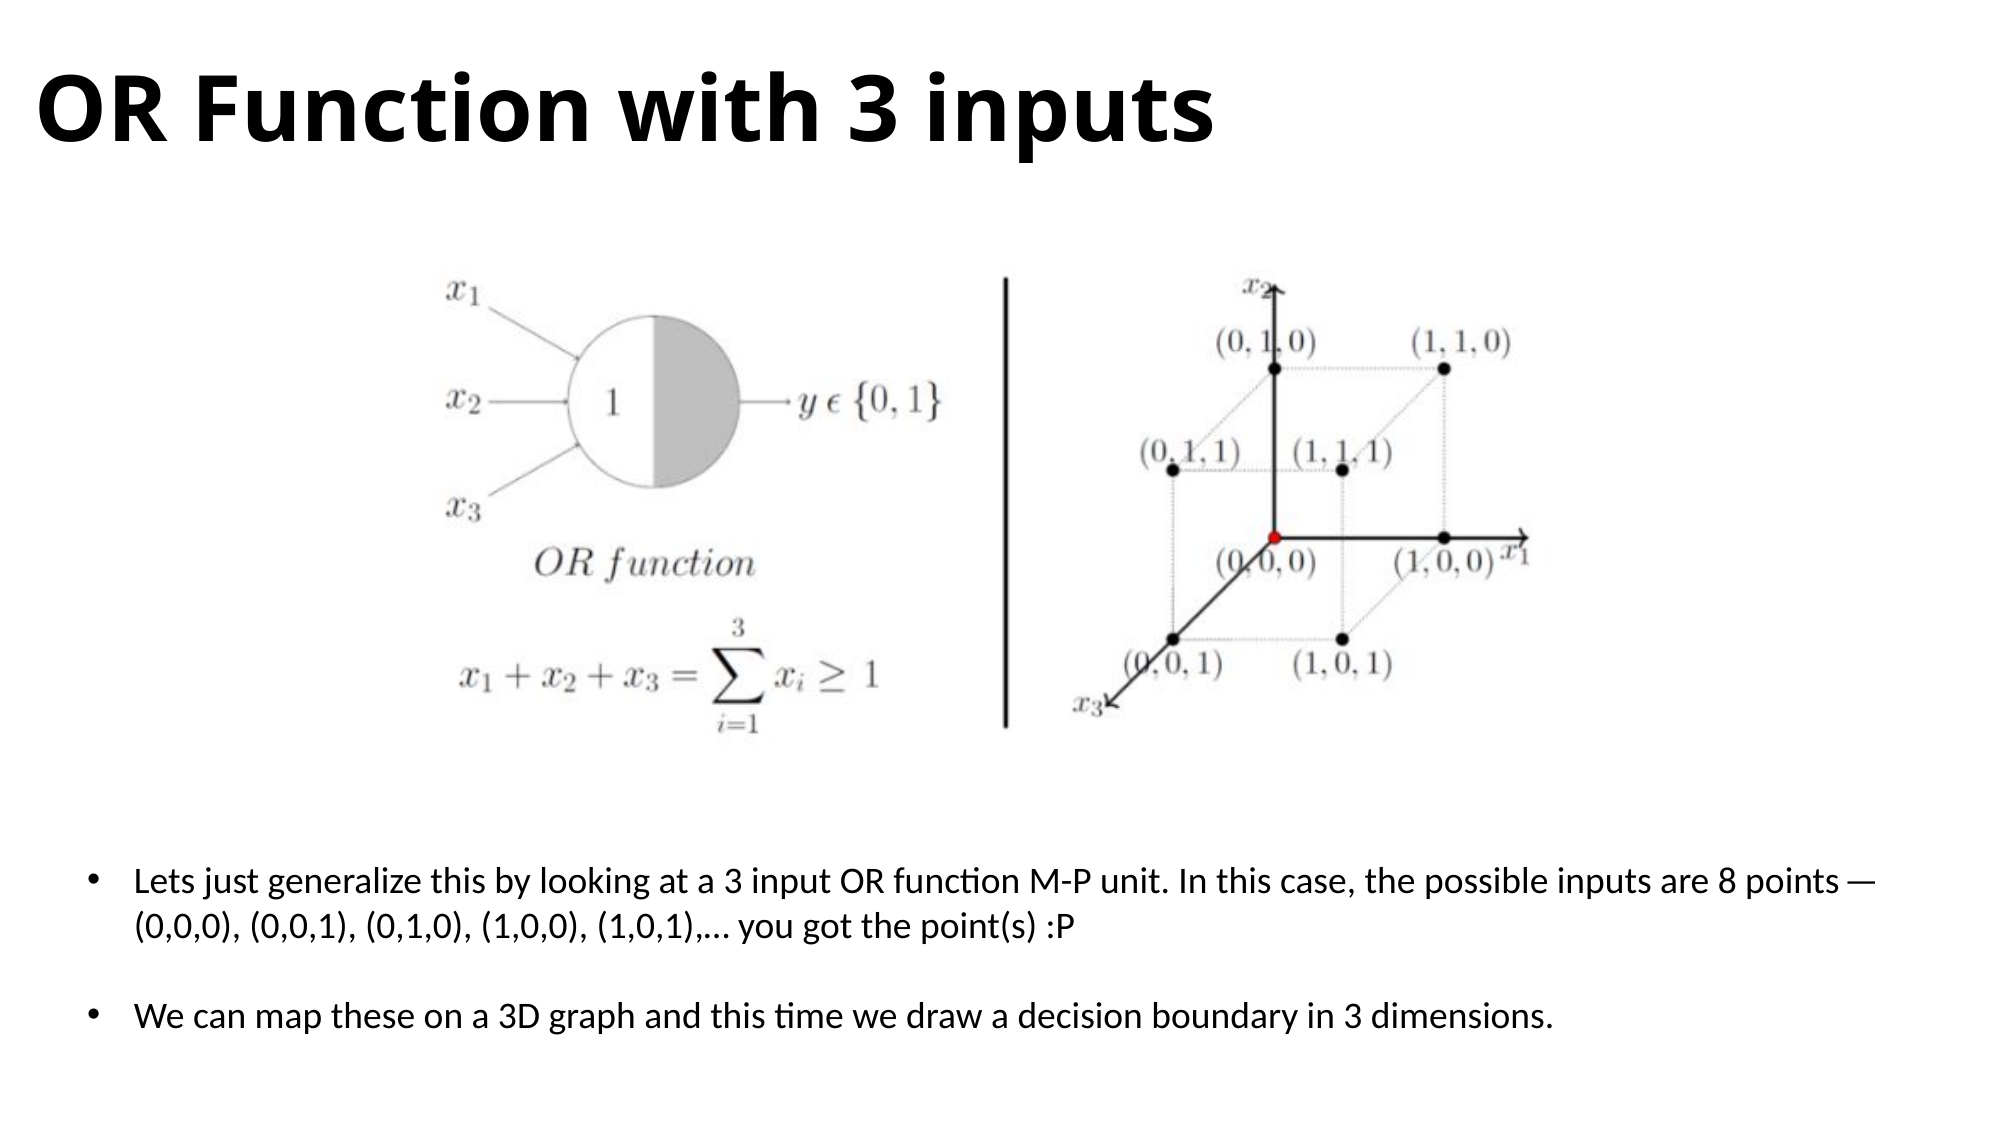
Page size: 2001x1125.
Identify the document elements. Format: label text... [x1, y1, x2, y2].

title OR Function with 3 inputs [19, 32, 1745, 192]
text_box Lets just generalize this by looking at a 3 input OR function M-P unit. In this case, the possible inputs are 8 points — (0,0,0), (0,0,1), (0,1,0), (1,0,0), (1,0,1),… you got the point(s) :P We can map these on a 3D graph and this time we draw a decision boundary in 3 dimensions. [72, 848, 1908, 1044]
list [405, 243, 1594, 784]
